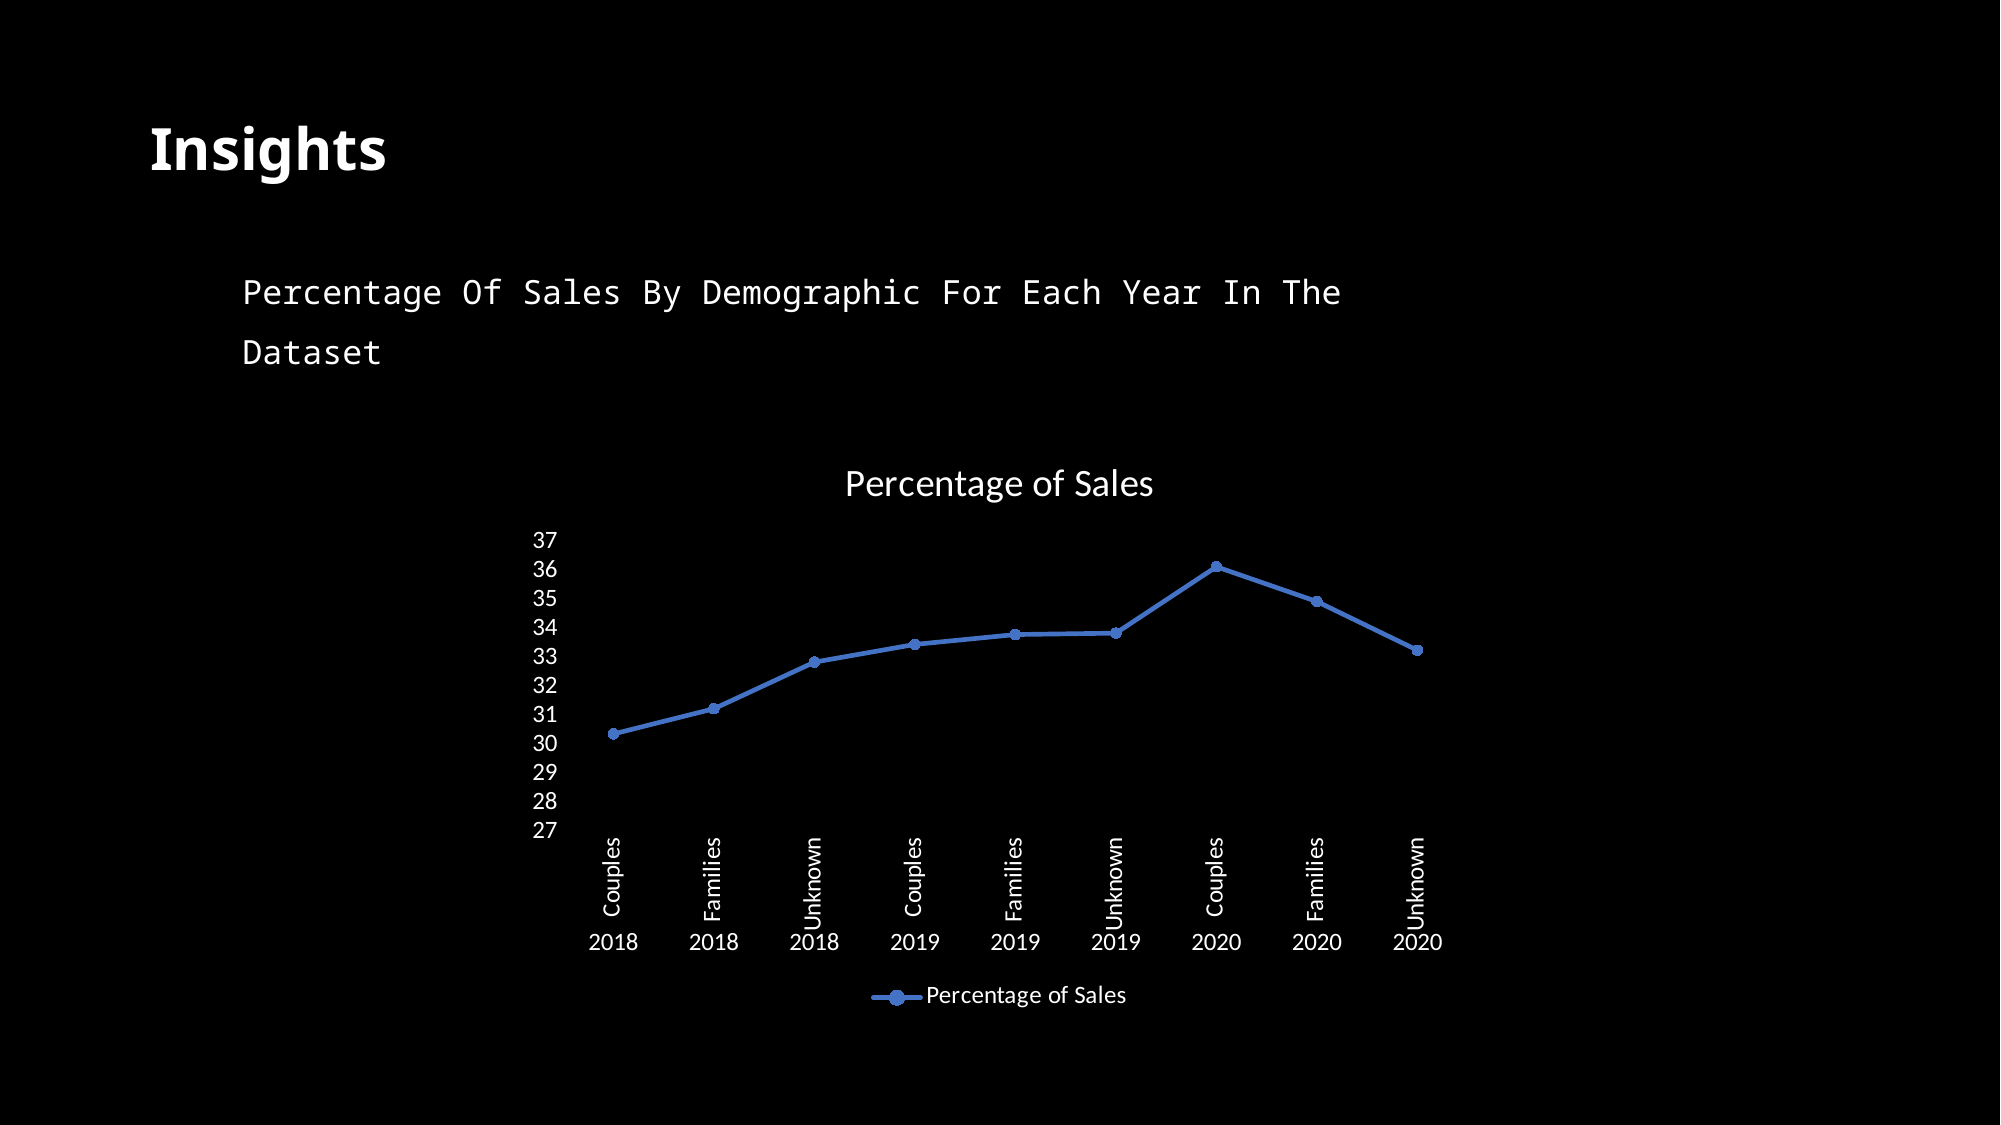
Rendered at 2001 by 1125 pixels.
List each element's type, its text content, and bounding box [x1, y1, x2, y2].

chart [512, 435, 1488, 1017]
text_box Insights [135, 104, 633, 190]
text_box Percentage Of Sales By Demographic For Each Year In The Dataset [227, 243, 1390, 379]
